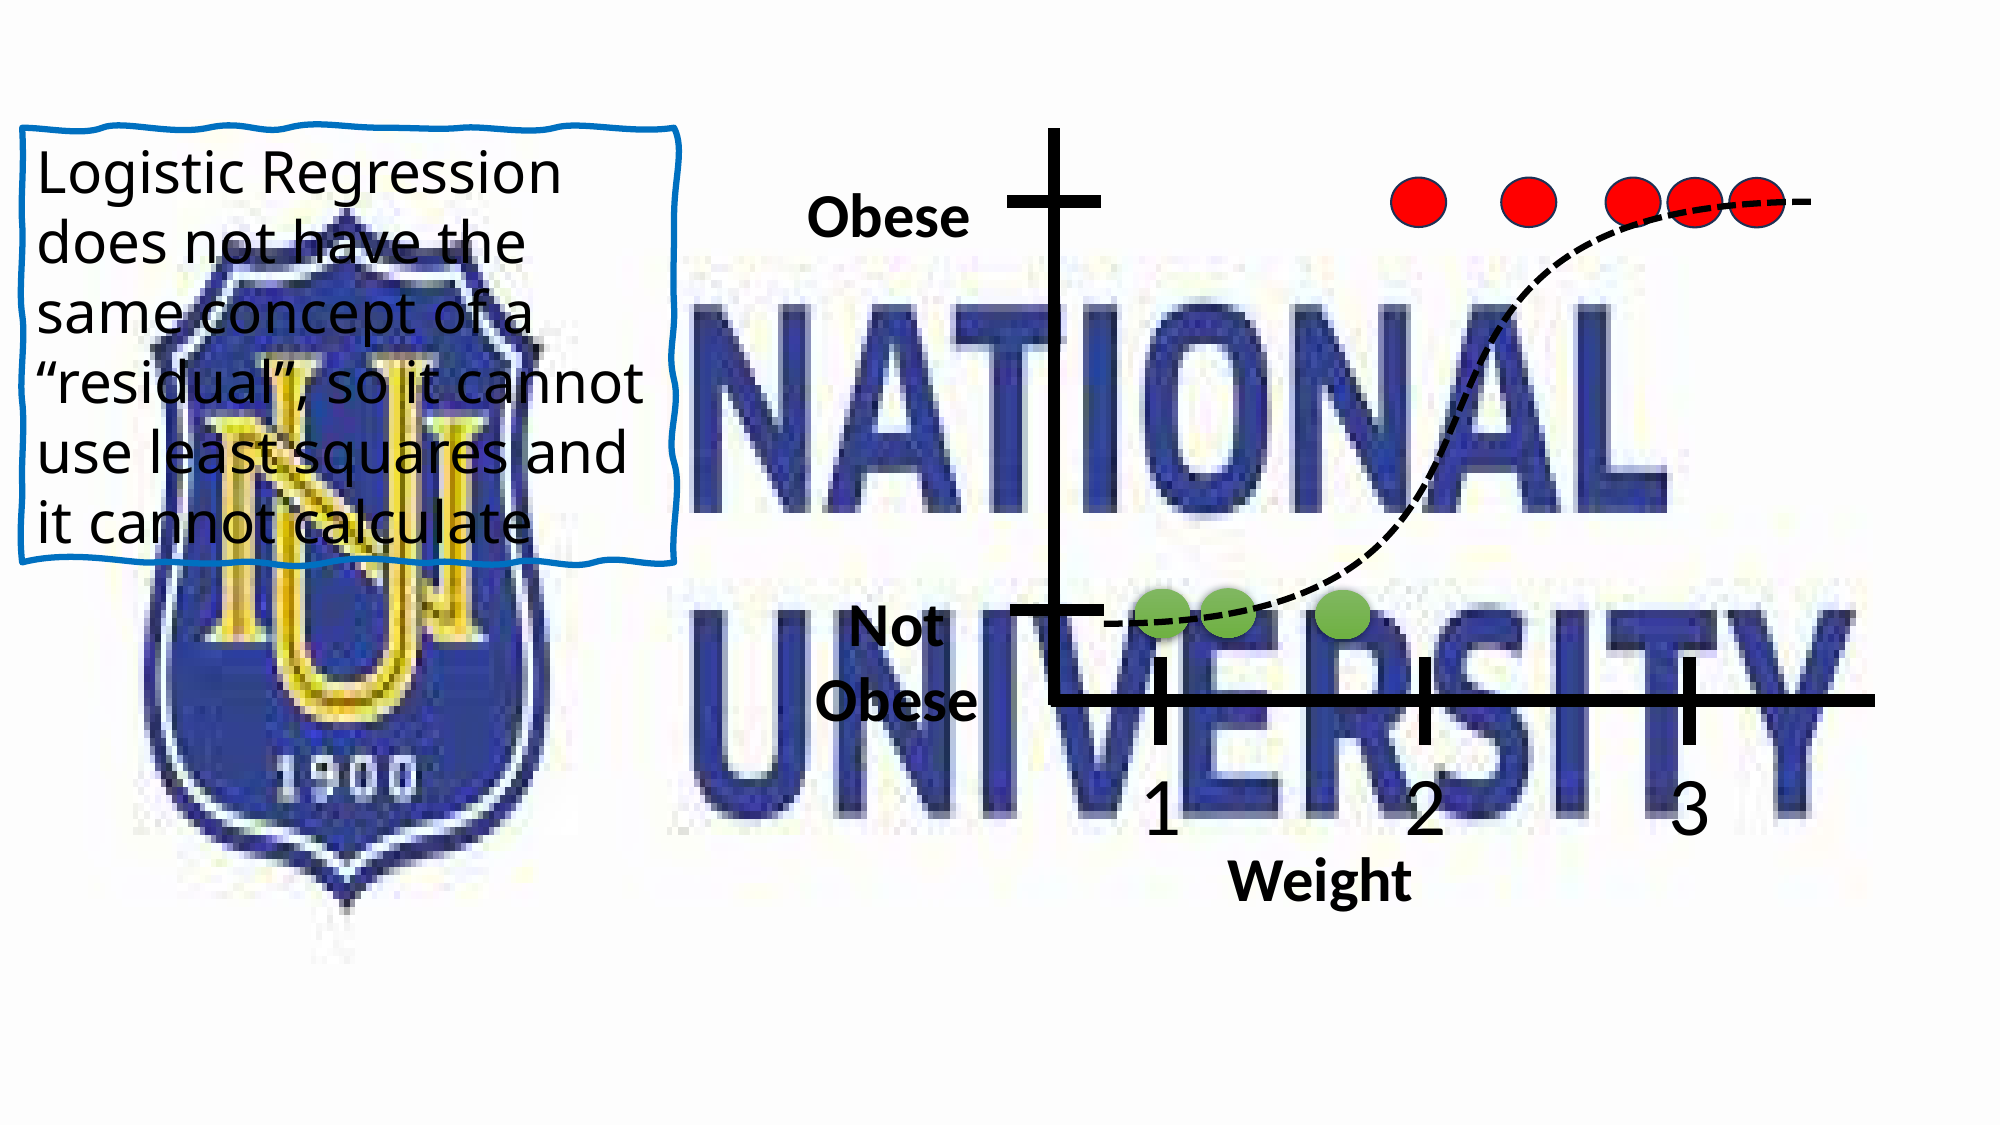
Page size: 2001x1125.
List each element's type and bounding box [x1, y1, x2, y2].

picture [0, 0, 2000, 1125]
text_box [789, 127, 1876, 922]
